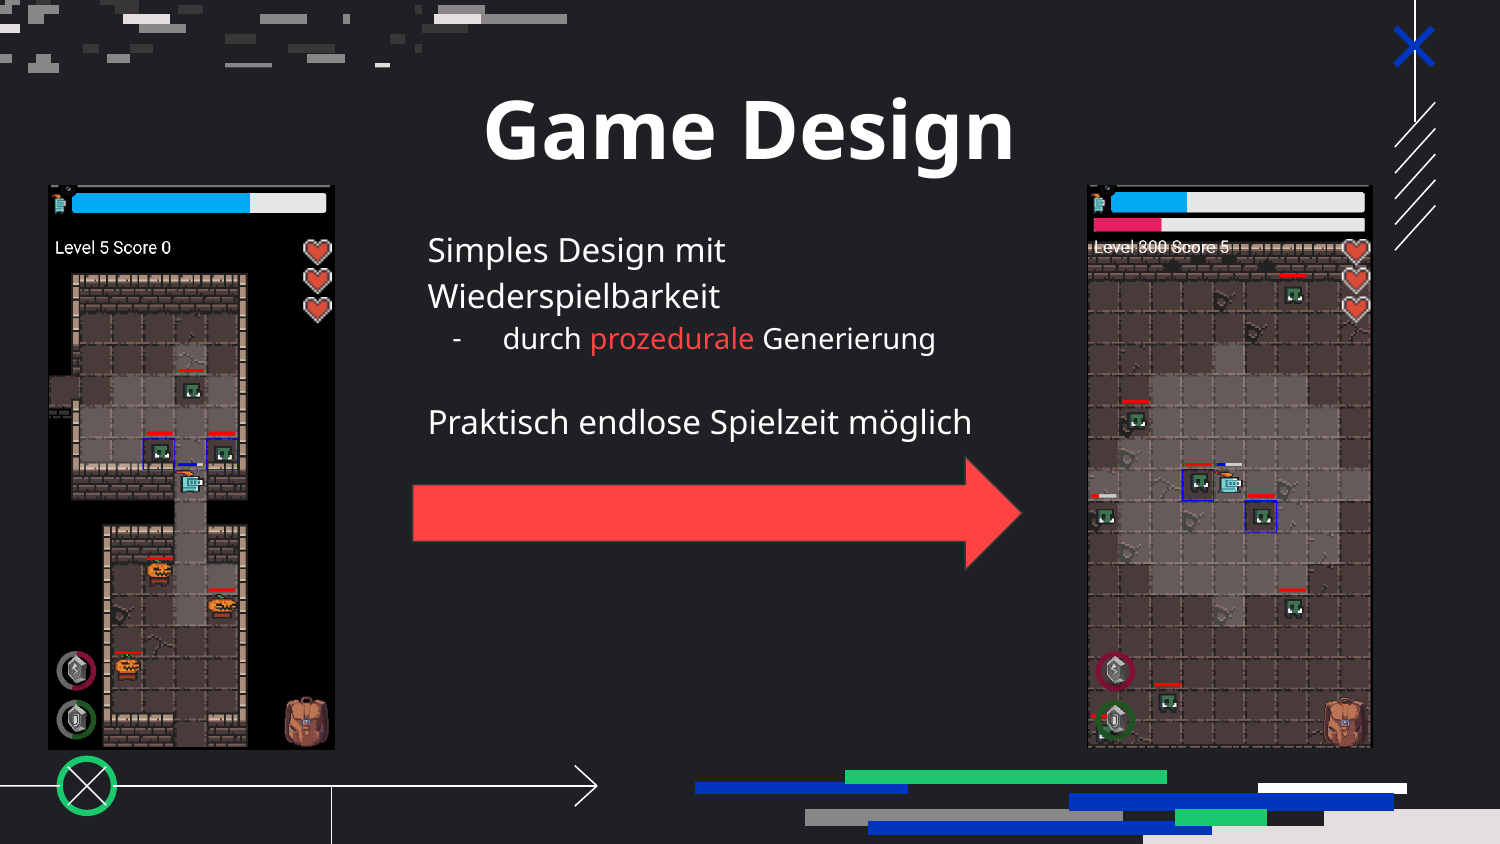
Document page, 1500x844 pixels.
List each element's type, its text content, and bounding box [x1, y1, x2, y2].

picture [48, 185, 335, 750]
picture [1086, 185, 1373, 748]
text_box [412, 456, 1023, 571]
title Game Design [118, 67, 1382, 173]
list Simples Design mit Wiederspielbarkeit durch prozedurale Generierung Praktisch endlose Spielzeit möglich [412, 208, 1014, 421]
